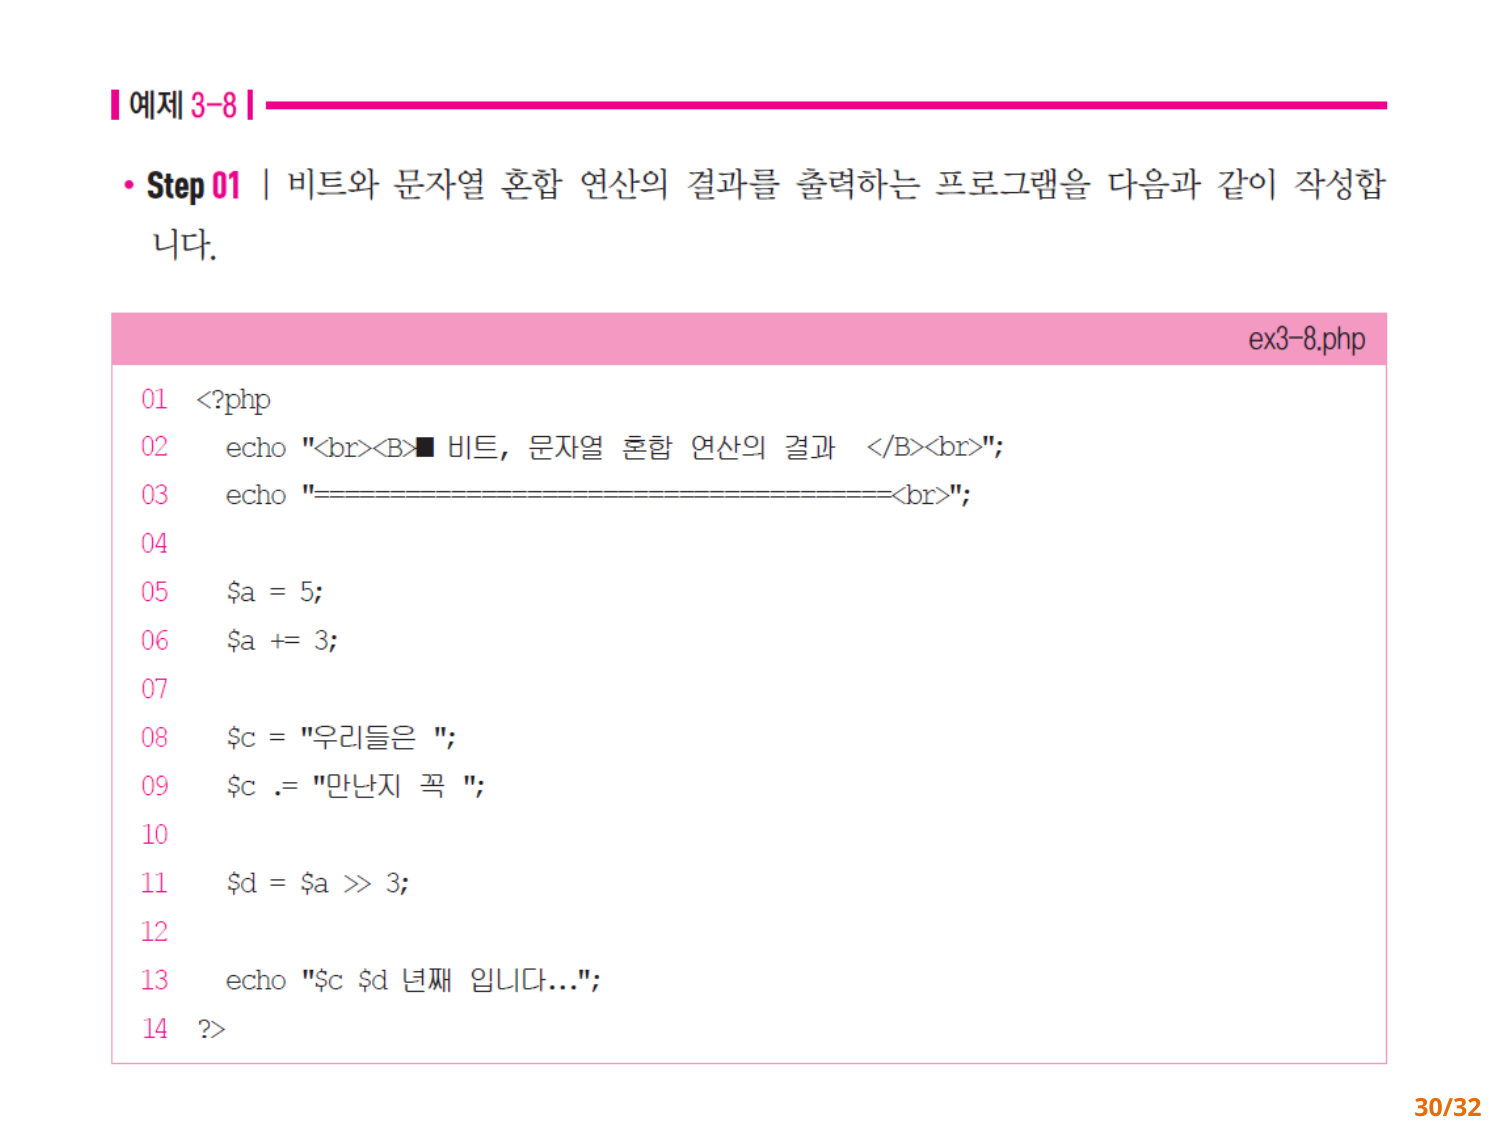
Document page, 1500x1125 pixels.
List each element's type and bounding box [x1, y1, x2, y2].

picture [92, 77, 1407, 1084]
